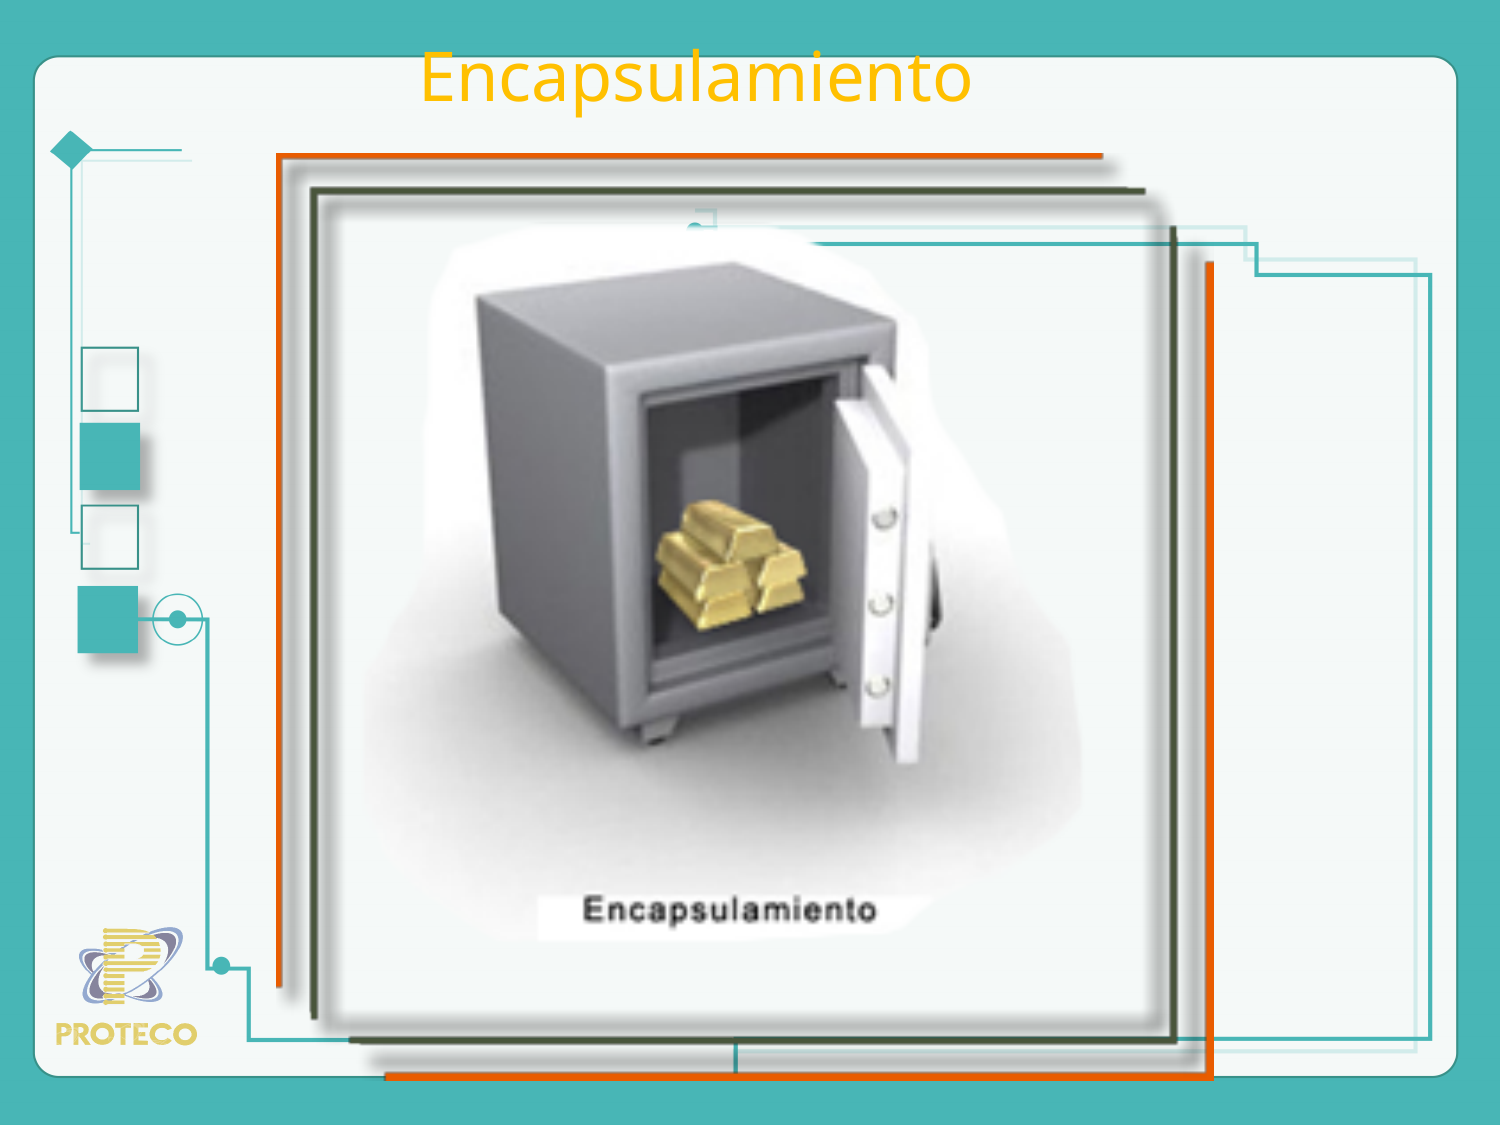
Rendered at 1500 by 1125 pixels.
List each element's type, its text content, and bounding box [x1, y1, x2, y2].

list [275, 153, 1214, 1081]
title Encapsulamiento [403, 34, 1428, 187]
picture [0, 0, 1500, 1125]
